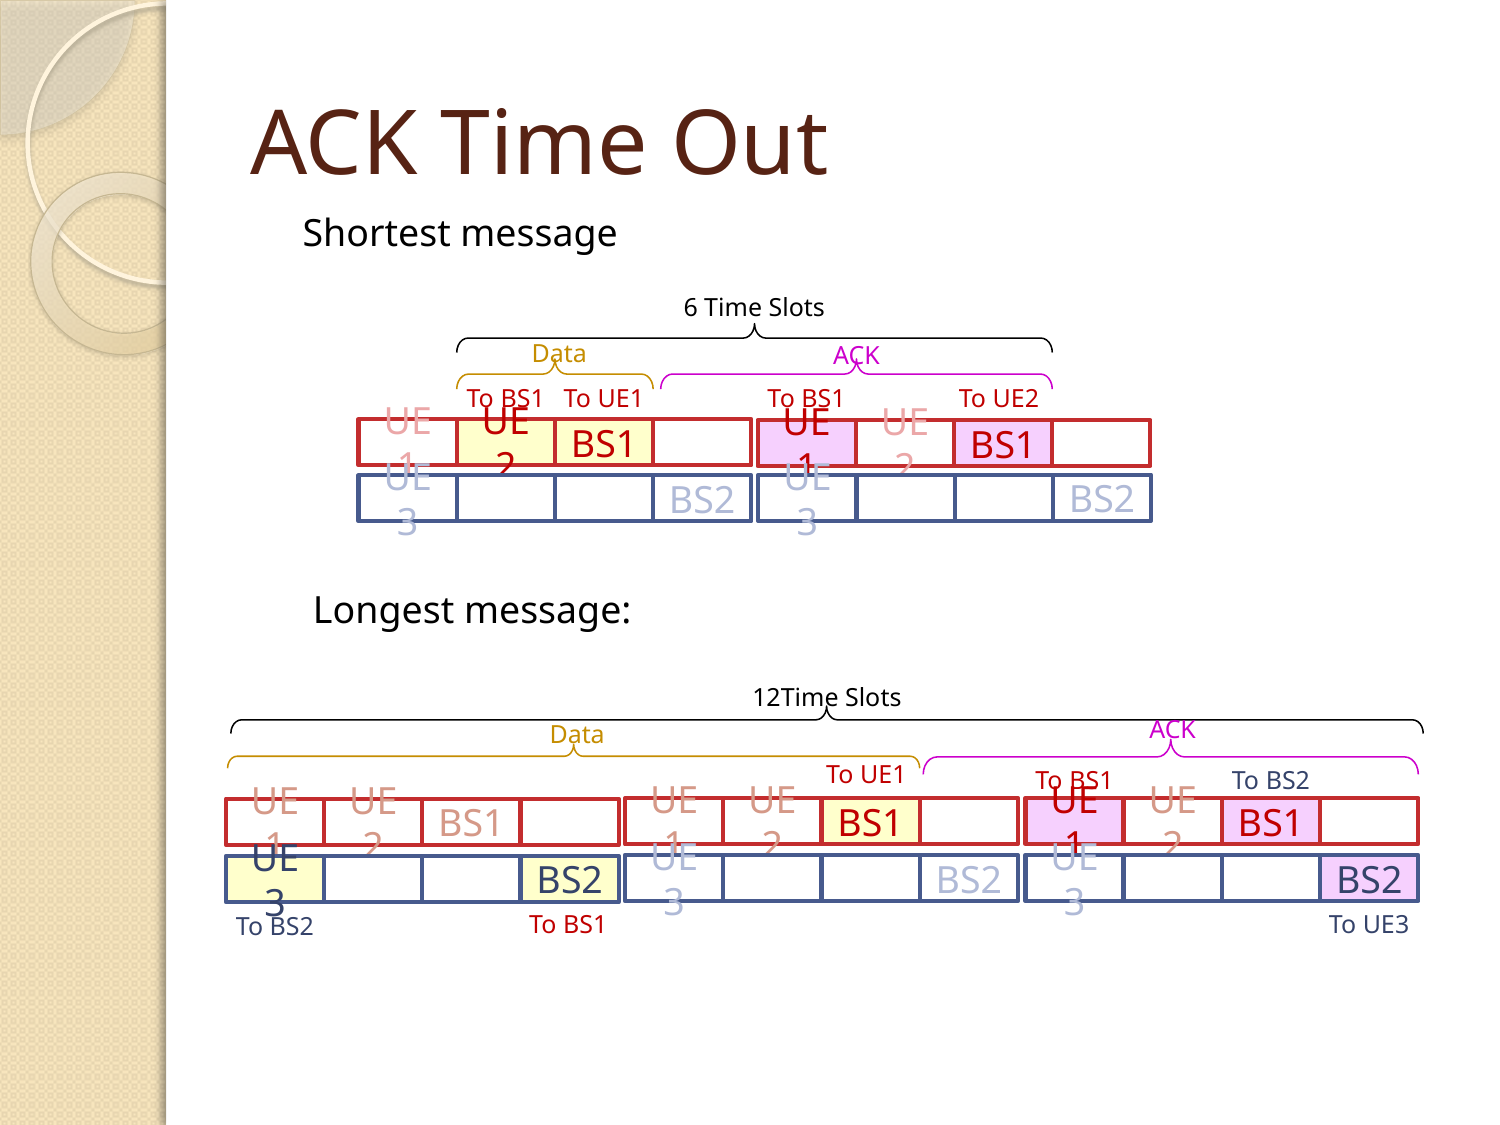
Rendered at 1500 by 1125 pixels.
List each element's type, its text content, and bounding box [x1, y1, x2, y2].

text_box BS1 [420, 797, 518, 847]
text_box [902, 337, 1054, 353]
text_box BS2 [918, 853, 1020, 903]
text_box [924, 751, 1214, 775]
text_box To BS1 [511, 901, 625, 946]
text_box UE1 [623, 796, 721, 846]
text_box UE2 [322, 797, 420, 847]
text_box UE3 [356, 473, 455, 523]
text_box To BS1 [449, 375, 547, 420]
text_box ACK [811, 332, 902, 377]
text_box BS2 [1051, 473, 1153, 523]
text_box [661, 373, 811, 390]
text_box [651, 417, 753, 467]
text_box UE2 [854, 418, 952, 468]
text_box Shortest message [287, 233, 792, 262]
text_box Longest message: [298, 578, 835, 639]
title ACK Time Out [235, 45, 1466, 233]
text_box [1318, 796, 1420, 846]
text_box UE1 [224, 797, 323, 847]
text_box UE2 [1122, 796, 1220, 846]
text_box UE1 [356, 417, 455, 467]
text_box 6 Time Slots [647, 284, 862, 329]
text_box UE3 [1023, 853, 1122, 903]
text_box [230, 719, 419, 734]
text_box BS1 [1220, 802, 1318, 846]
text_box UE3 [224, 854, 322, 904]
text_box UE1 [756, 420, 854, 468]
text_box [721, 853, 819, 903]
text_box To UE3 [1312, 901, 1426, 946]
text_box UE1 [1023, 803, 1122, 846]
text_box [1328, 756, 1420, 775]
text_box [854, 473, 953, 523]
text_box To UE2 [942, 375, 1056, 420]
text_box [604, 329, 811, 353]
text_box [455, 373, 654, 390]
text_box UE2 [721, 796, 819, 846]
text_box [735, 719, 1128, 734]
text_box To UE1 [547, 375, 661, 420]
text_box UE3 [756, 473, 854, 523]
text_box [518, 797, 621, 847]
text_box UE3 [623, 853, 721, 903]
text_box [455, 473, 553, 523]
text_box ACK [1128, 706, 1218, 751]
text_box 12Time Slots [719, 673, 935, 719]
text_box [953, 473, 1051, 523]
text_box [455, 337, 514, 353]
text_box [553, 473, 651, 523]
text_box [1122, 853, 1220, 903]
text_box BS1 [553, 420, 651, 467]
text_box [1218, 719, 1424, 734]
text_box [420, 854, 518, 904]
text_box Data [514, 329, 604, 375]
text_box BS2 [518, 854, 621, 901]
text_box [819, 853, 918, 903]
text_box To UE1 [809, 751, 924, 796]
text_box BS1 [952, 420, 1050, 468]
text_box BS2 [651, 473, 753, 523]
text_box [226, 755, 921, 769]
text_box [1220, 853, 1318, 903]
text_box [918, 796, 1020, 846]
text_box BS1 [819, 796, 918, 846]
text_box To BS2 [218, 902, 332, 948]
text_box [1050, 418, 1152, 468]
text_box To BS1 [749, 375, 864, 420]
text_box BS2 [1318, 853, 1420, 901]
text_box To BS2 [1214, 756, 1328, 802]
text_box [864, 373, 1047, 390]
text_box Data [419, 710, 735, 756]
text_box To BS1 [1017, 757, 1132, 803]
text_box UE2 [455, 420, 553, 467]
text_box [322, 854, 420, 904]
